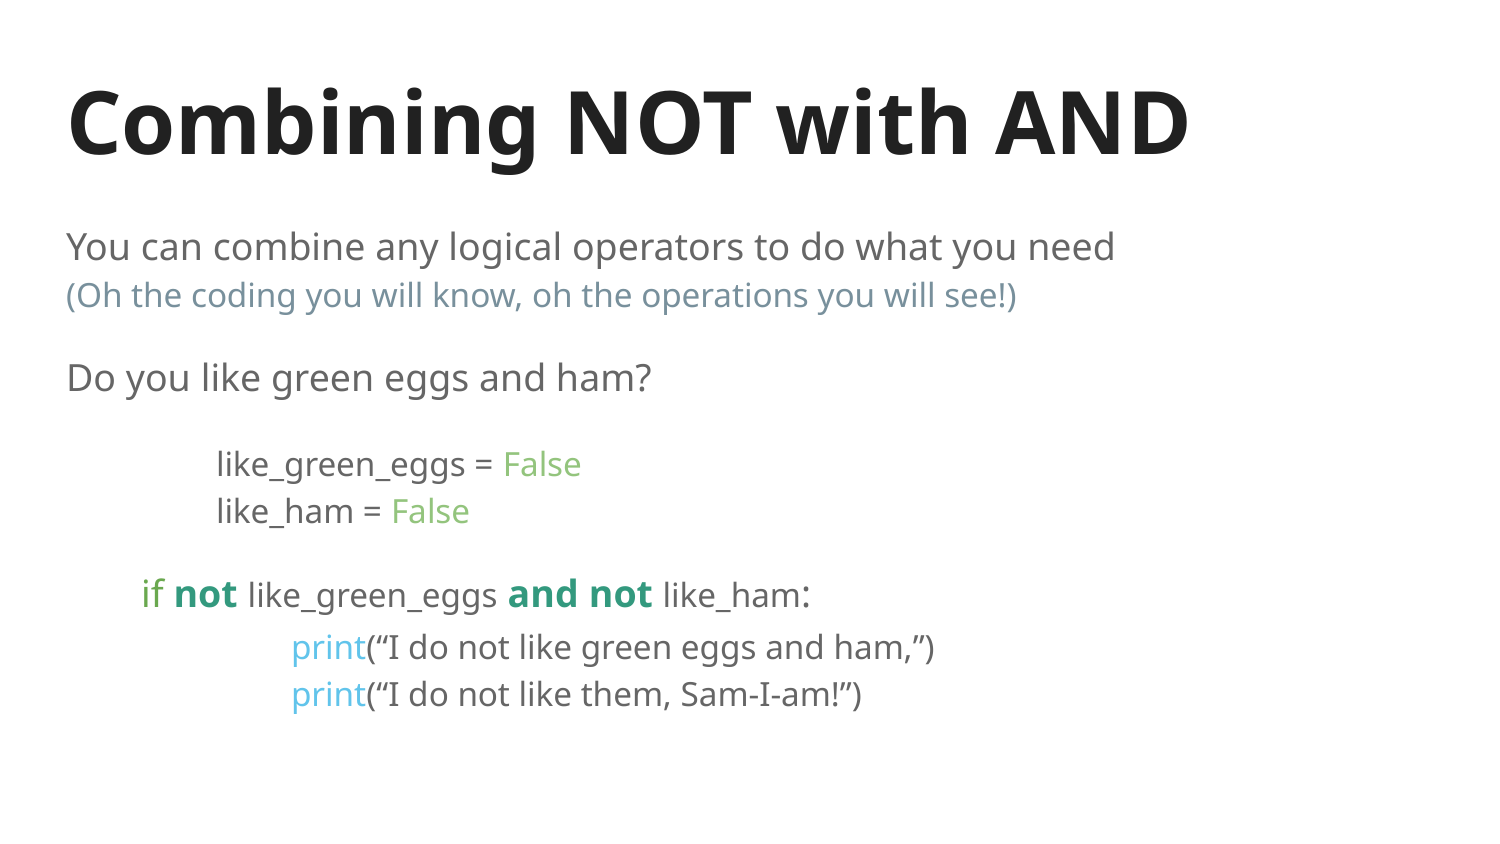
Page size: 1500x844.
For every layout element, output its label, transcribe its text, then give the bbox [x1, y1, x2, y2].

list You can combine any logical operators to do what you need (Oh the coding you will know, oh the operations you will see!) Do you like green eggs and ham? like_green_eggs = False like_ham = False if not like_green_eggs and not like_ham: print(“I do not like green eggs and ham,”) print(“I do not like them, Sam-I-am!”) [51, 201, 1449, 750]
title Combining NOT with AND [51, 52, 1449, 184]
